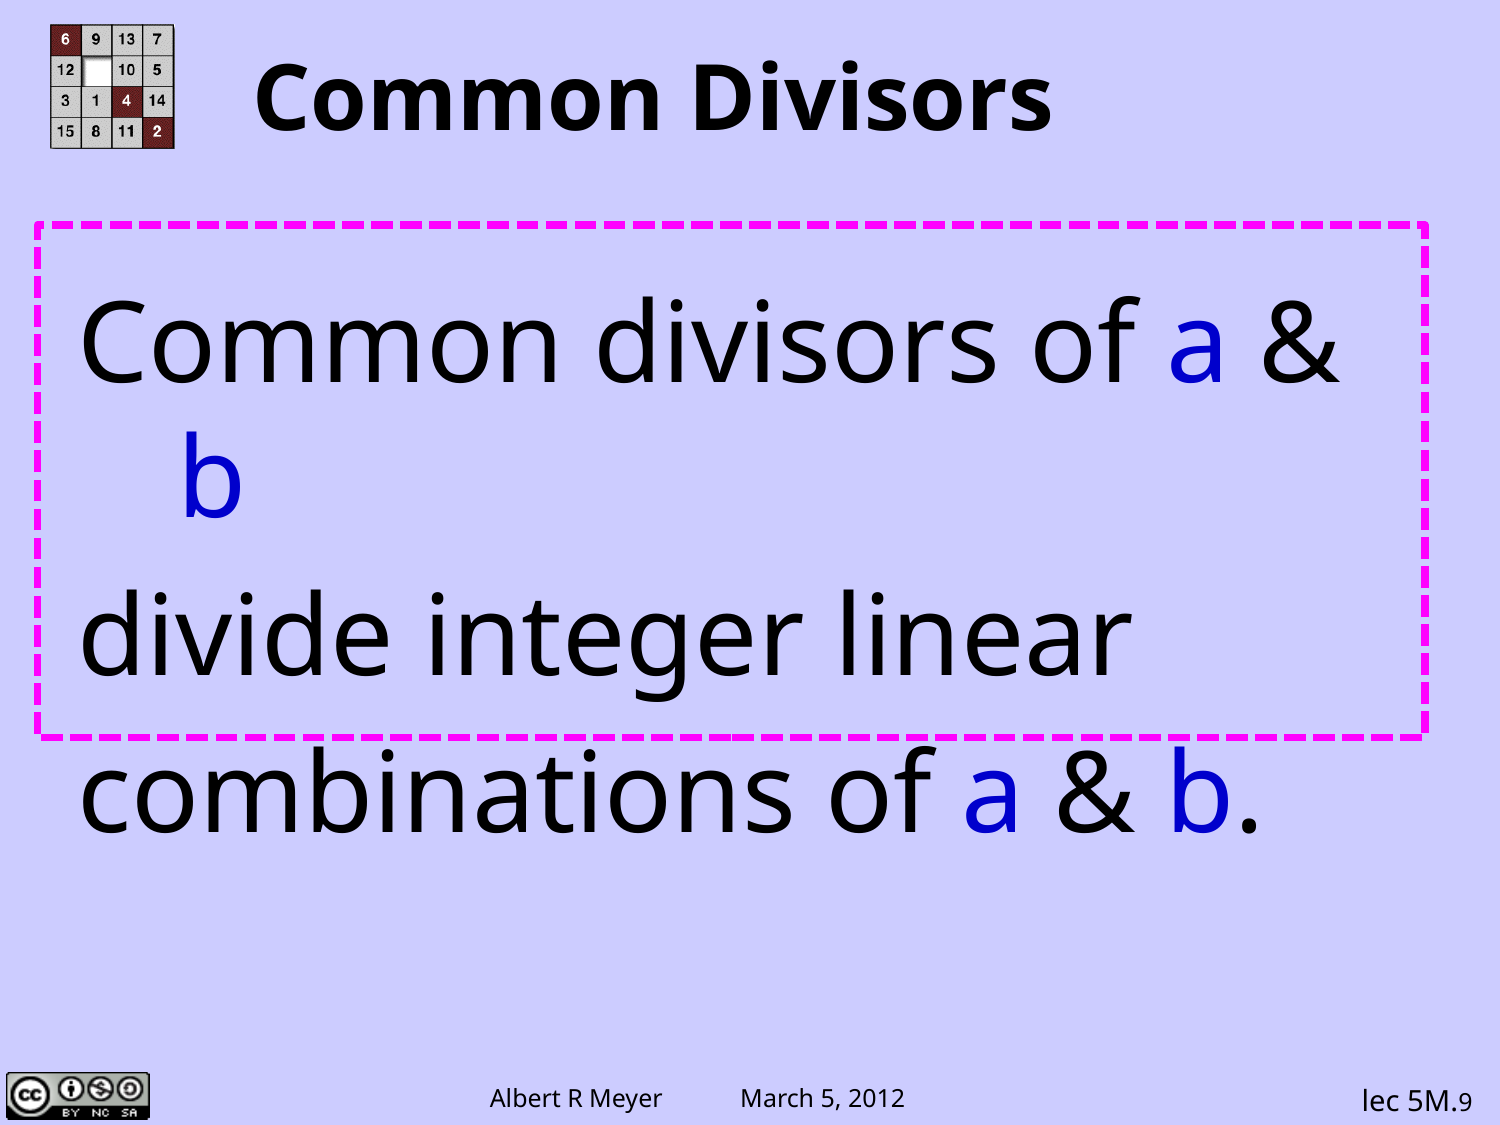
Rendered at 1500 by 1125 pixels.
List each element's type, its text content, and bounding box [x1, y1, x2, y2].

slide_number lec 5M.9 [1274, 1074, 1488, 1125]
picture [50, 24, 175, 149]
picture [6, 1072, 150, 1120]
text_box [37, 224, 1425, 738]
title Common Divisors [237, 0, 1476, 188]
list Common divisors of a & b divide integer linear combinations of a & b. [62, 262, 1438, 813]
